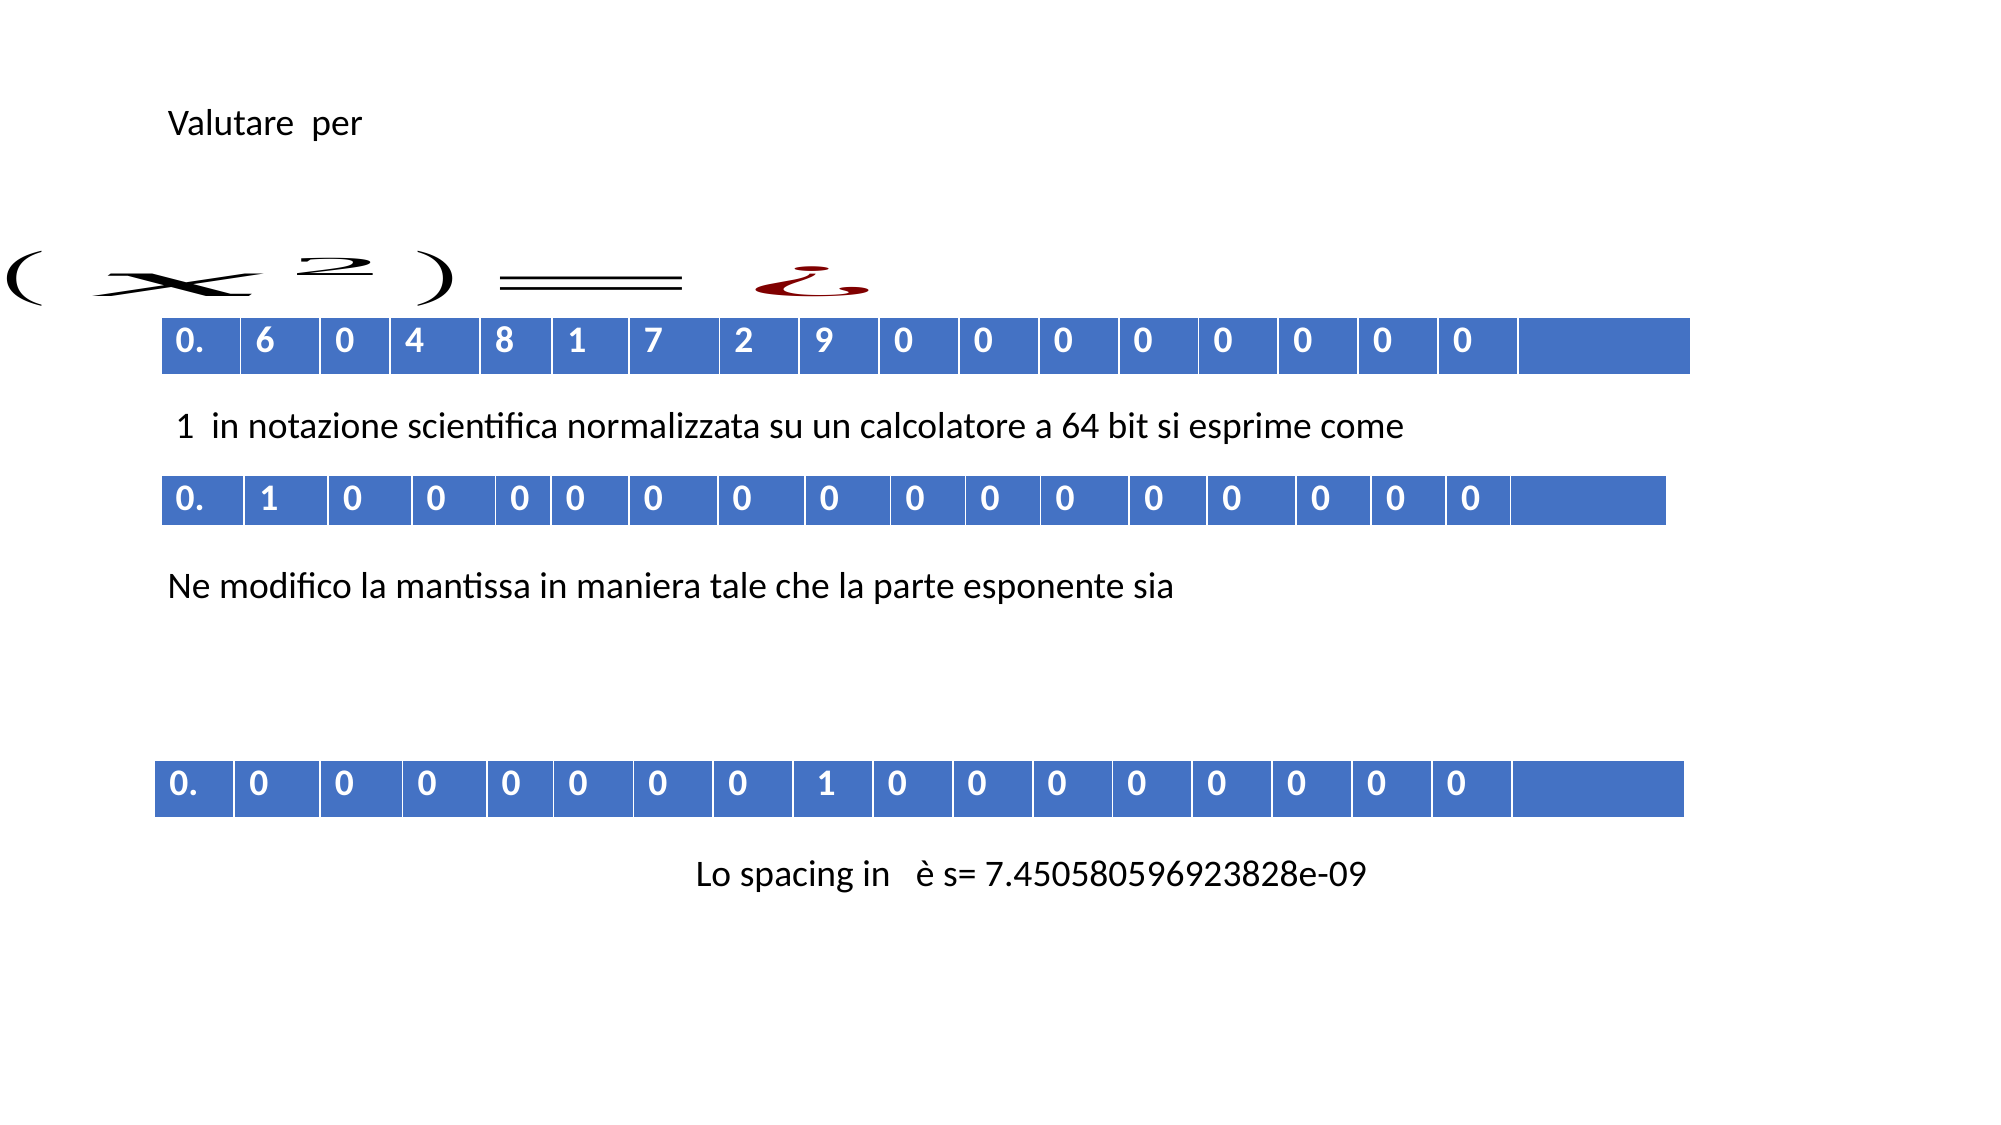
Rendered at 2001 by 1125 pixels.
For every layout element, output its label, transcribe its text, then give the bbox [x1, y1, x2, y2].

text_box 1 in notazione scientifica normalizzata su un calcolatore a 64 bit si esprime come [160, 393, 1510, 454]
